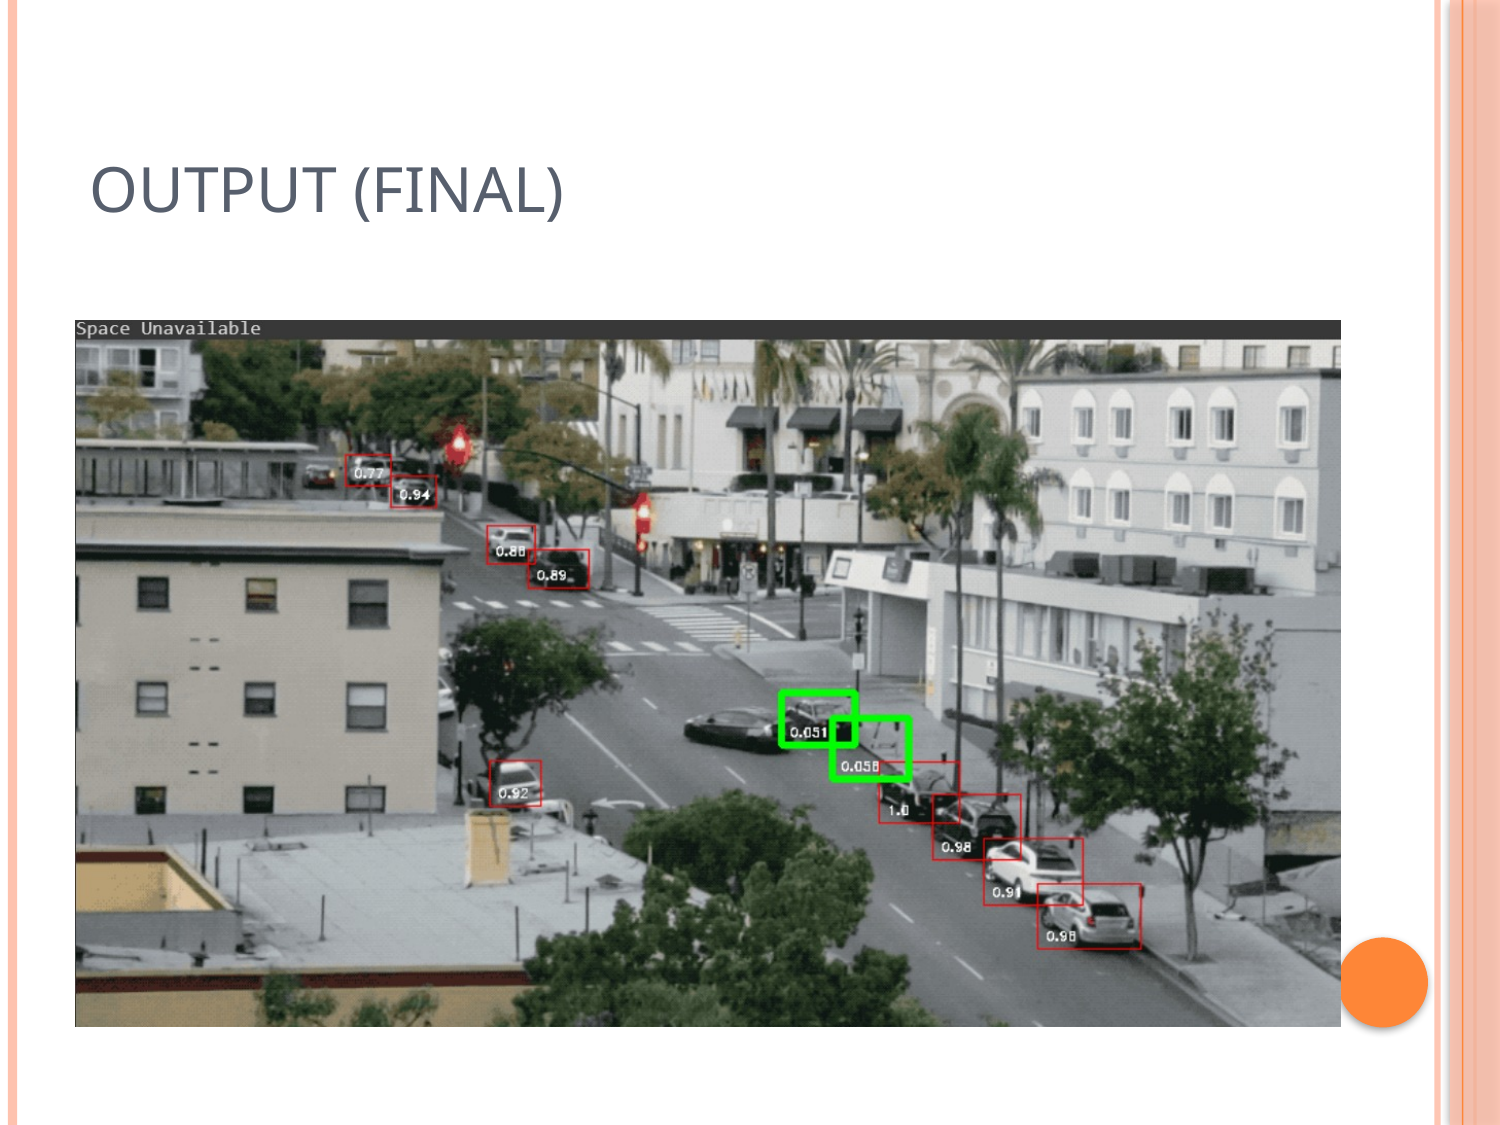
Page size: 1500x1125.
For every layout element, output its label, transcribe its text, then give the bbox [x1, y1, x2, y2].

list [74, 319, 1342, 1028]
title OUTPUT (FINAL) [75, 45, 1300, 233]
